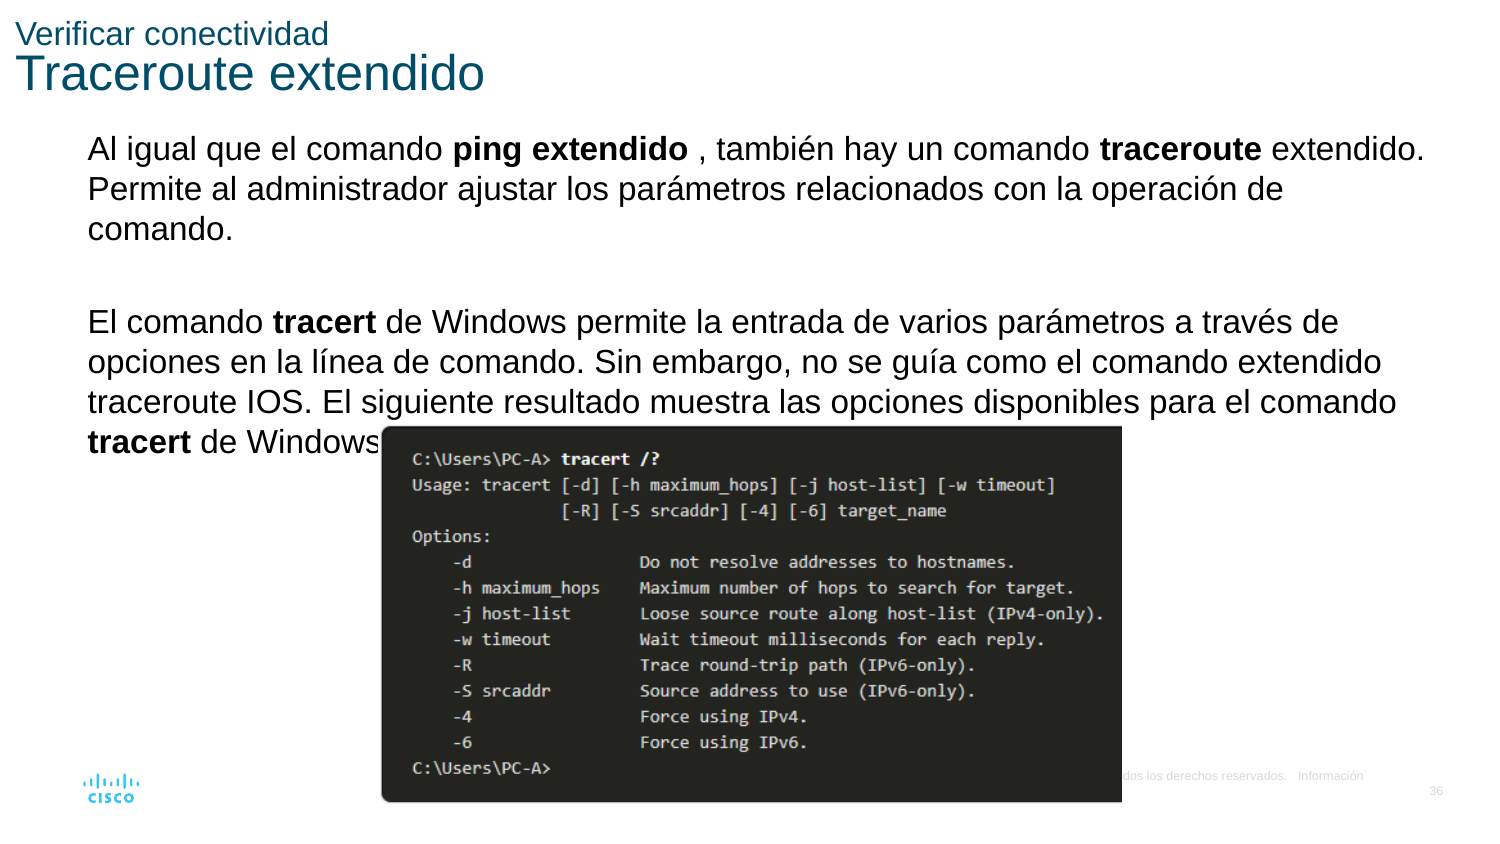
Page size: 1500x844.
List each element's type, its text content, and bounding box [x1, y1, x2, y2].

list Al igual que el comando ping extendido , también hay un comando traceroute extendido. Permite al administrador ajustar los parámetros relacionados con la operación de comando. El comando tracert de Windows permite la entrada de varios parámetros a través de opciones en la línea de comando. Sin embargo, no se guía como el comando extendido traceroute IOS. El siguiente resultado muestra las opciones disponibles para el comando tracert de Windows: [72, 120, 1442, 422]
title Verificar conectividad Traceroute extendido [0, 0, 1369, 121]
picture [378, 420, 1122, 811]
